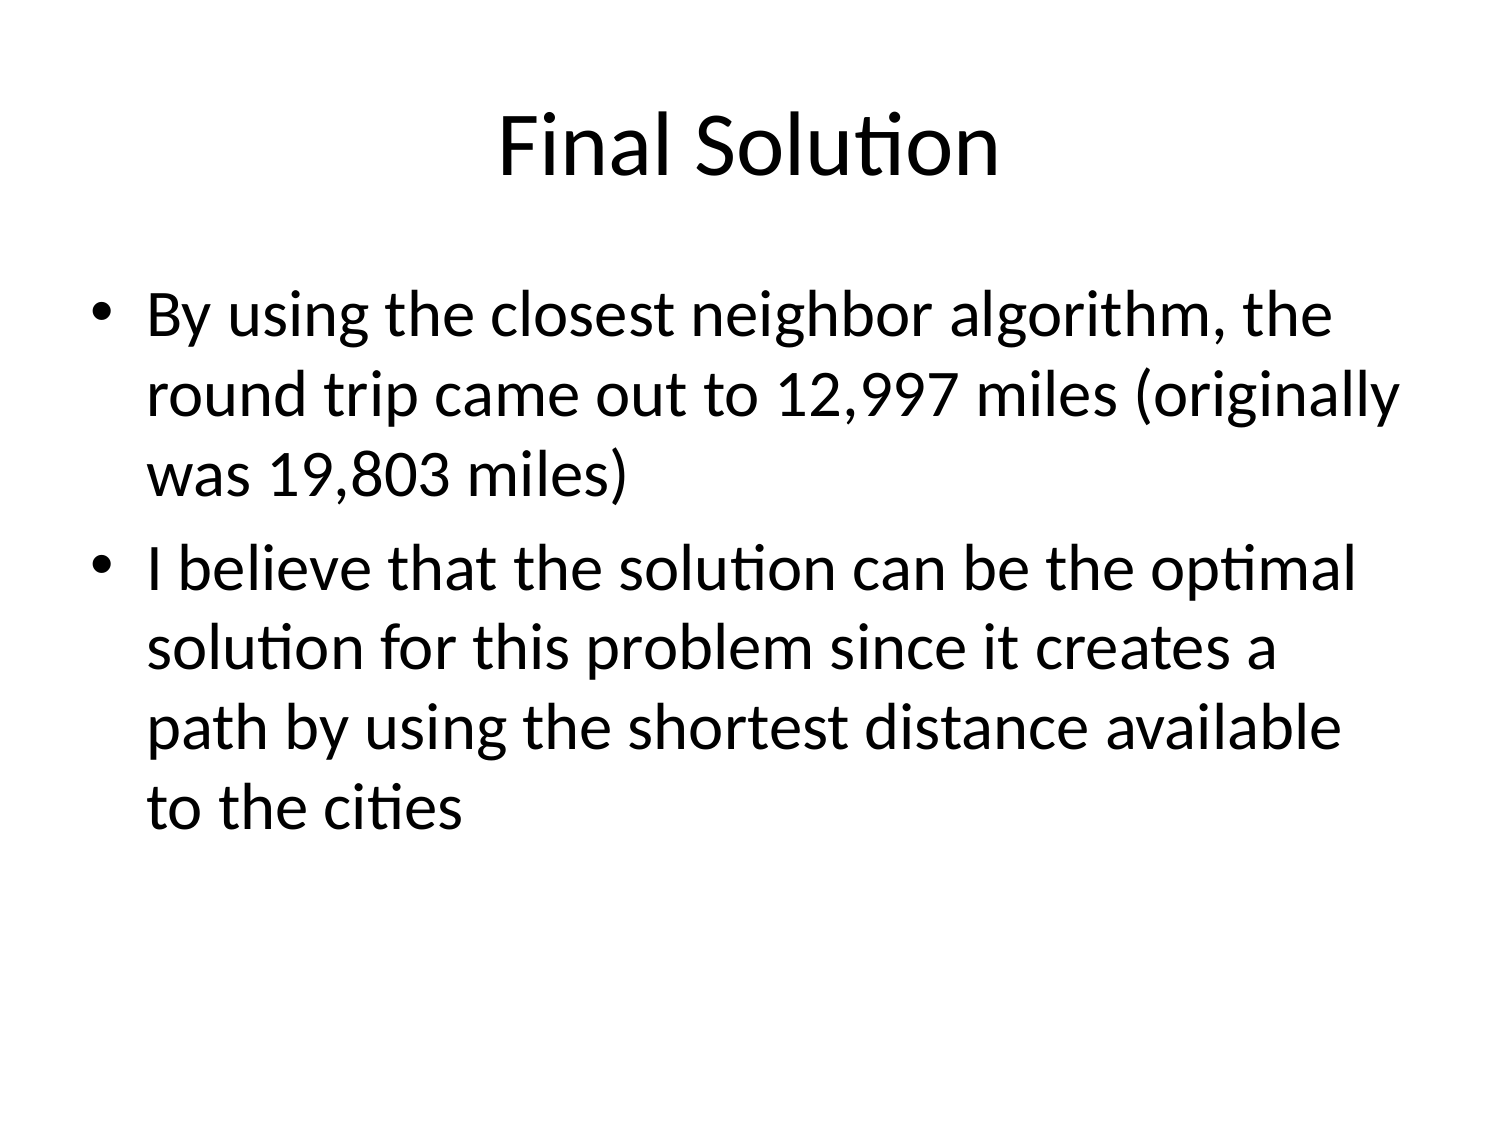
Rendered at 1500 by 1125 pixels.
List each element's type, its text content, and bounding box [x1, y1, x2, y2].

list By using the closest neighbor algorithm, the round trip came out to 12,997 miles (originally was 19,803 miles) I believe that the solution can be the optimal solution for this problem since it creates a path by using the shortest distance available to the cities [75, 262, 1425, 1005]
title Final Solution [75, 45, 1425, 233]
